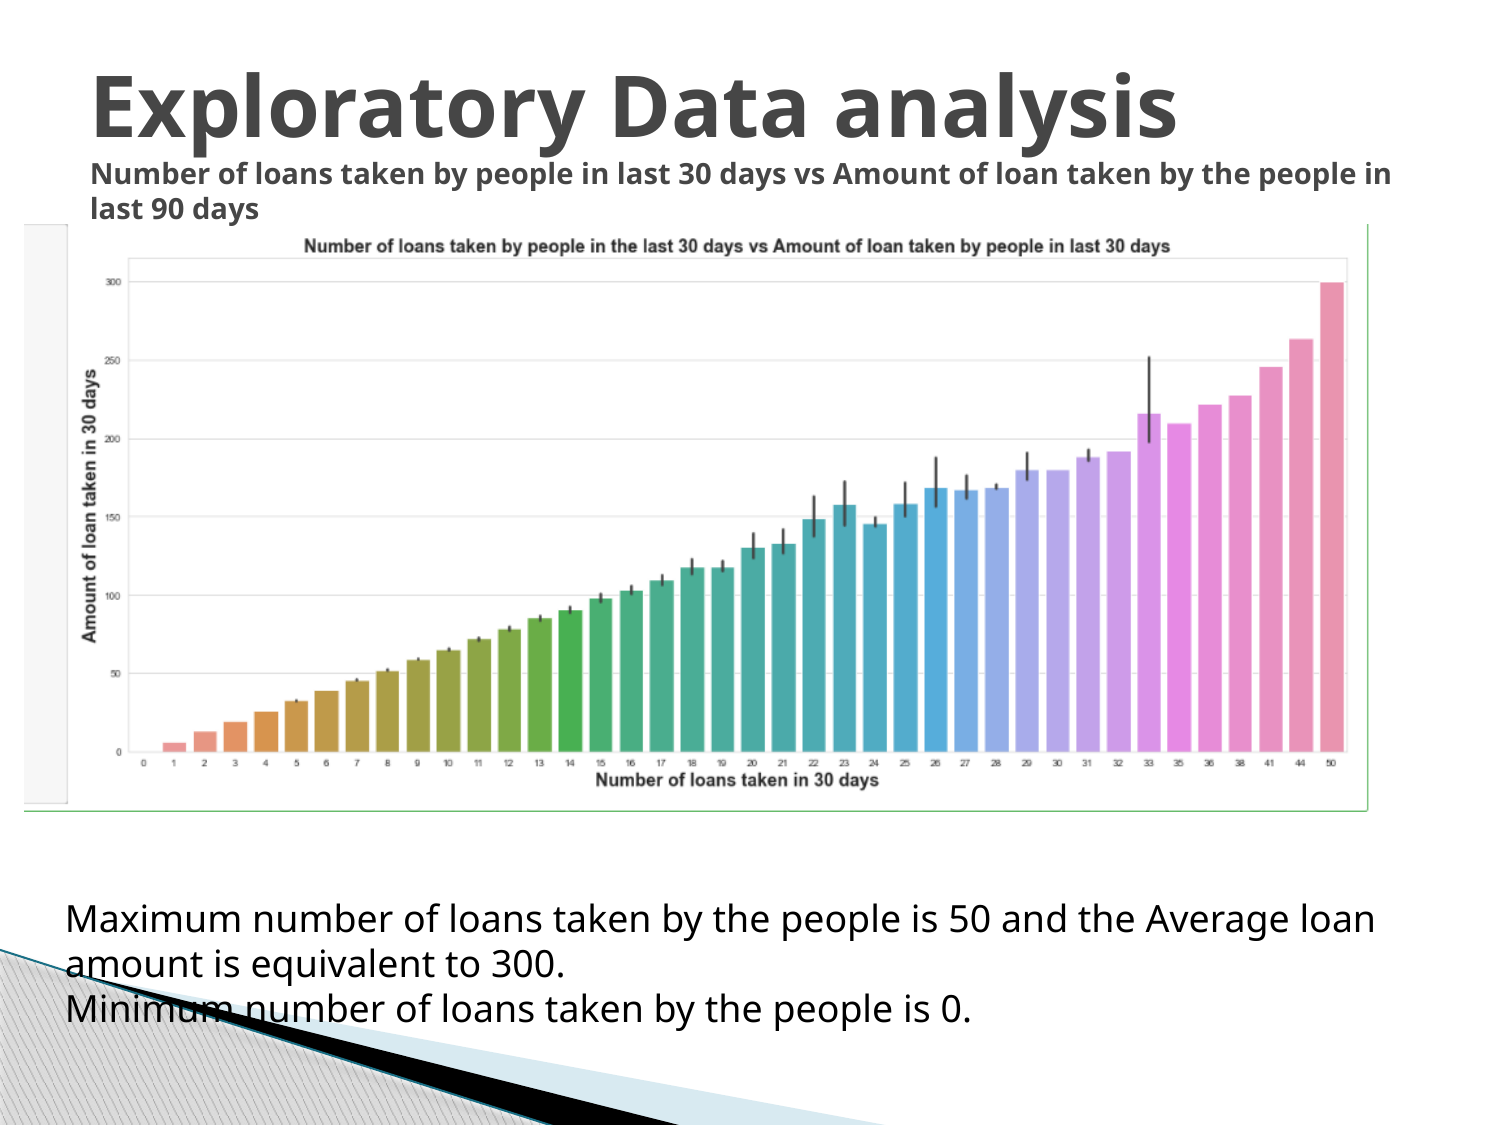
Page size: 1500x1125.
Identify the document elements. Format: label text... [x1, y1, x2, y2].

title Exploratory Data analysis Number of loans taken by people in last 30 days vs Amount of loan taken by the people in last 90 days [75, 45, 1425, 233]
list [24, 224, 1376, 812]
text_box Maximum number of loans taken by the people is 50 and the Average loan amount is equivalent to 300. Minimum number of loans taken by the people is 0. [50, 887, 1425, 1038]
